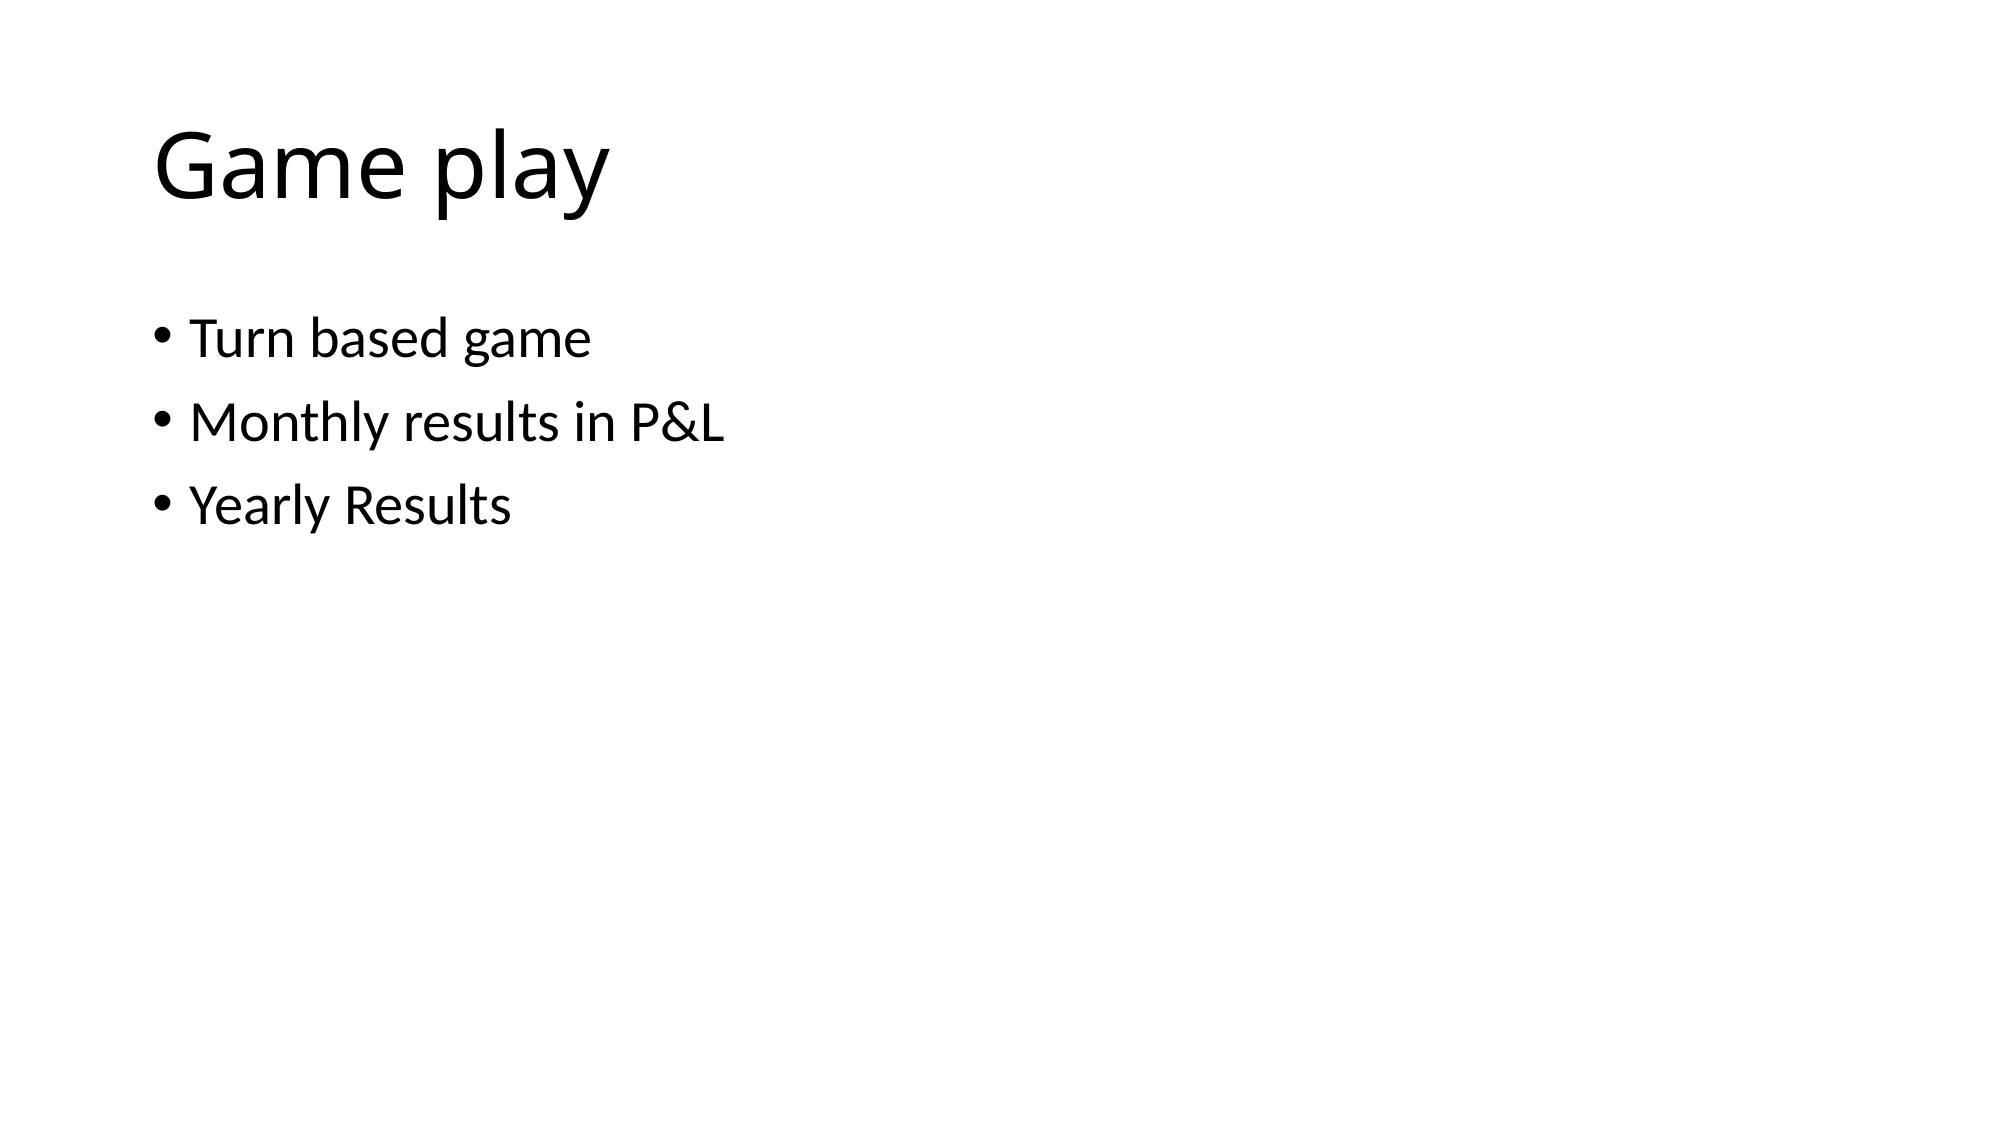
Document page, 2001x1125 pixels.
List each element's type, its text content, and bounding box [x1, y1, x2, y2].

list Turn based game Monthly results in P&L Yearly Results [137, 299, 1863, 1014]
title Game play [137, 59, 1863, 278]
